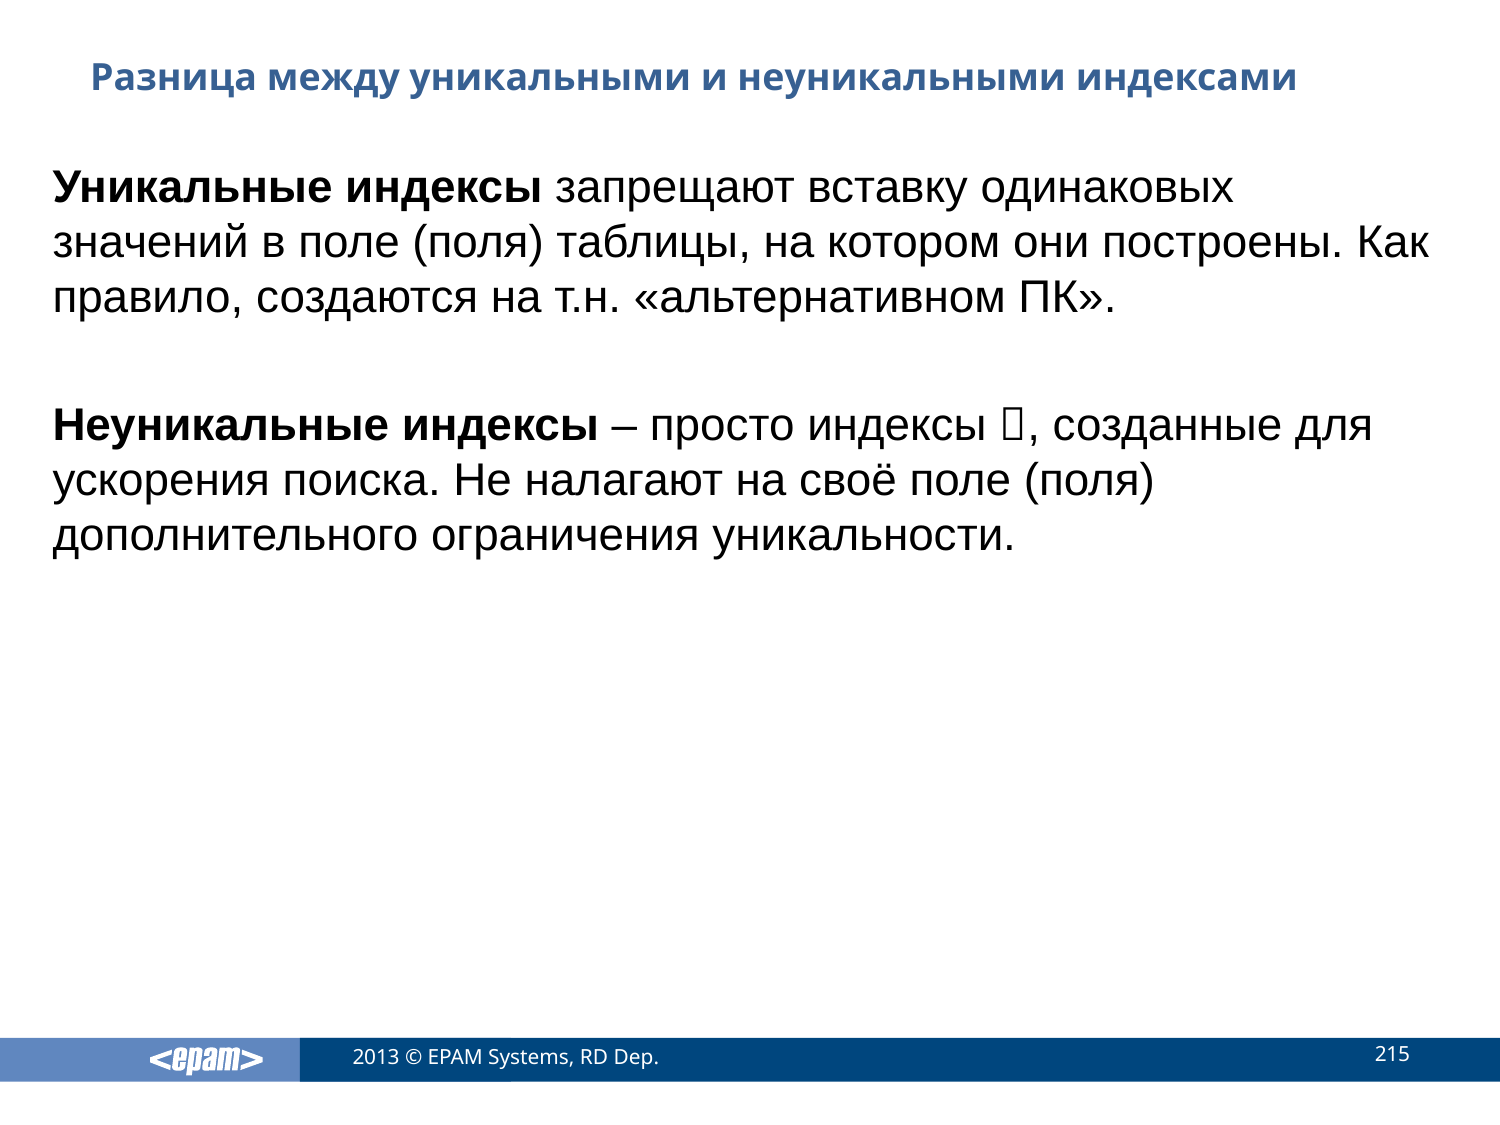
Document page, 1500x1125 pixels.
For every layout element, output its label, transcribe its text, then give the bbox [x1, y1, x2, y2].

slide_number 215 [1262, 1025, 1425, 1085]
text_box Уникальные индексы запрещают вставку одинаковых значений в поле (поля) таблицы, на котором они построены. Как правило, создаются на т.н. «альтернативном ПК». Неуникальные индексы – просто индексы , созданные для ускорения поиска. Не налагают на своё поле (поля) дополнительного ограничения уникальности. [37, 149, 1450, 575]
title Разница между уникальными и неуникальными индексами [75, 45, 1425, 149]
footer 2013 © EPAM Systems, RD Dep. [337, 1028, 738, 1088]
